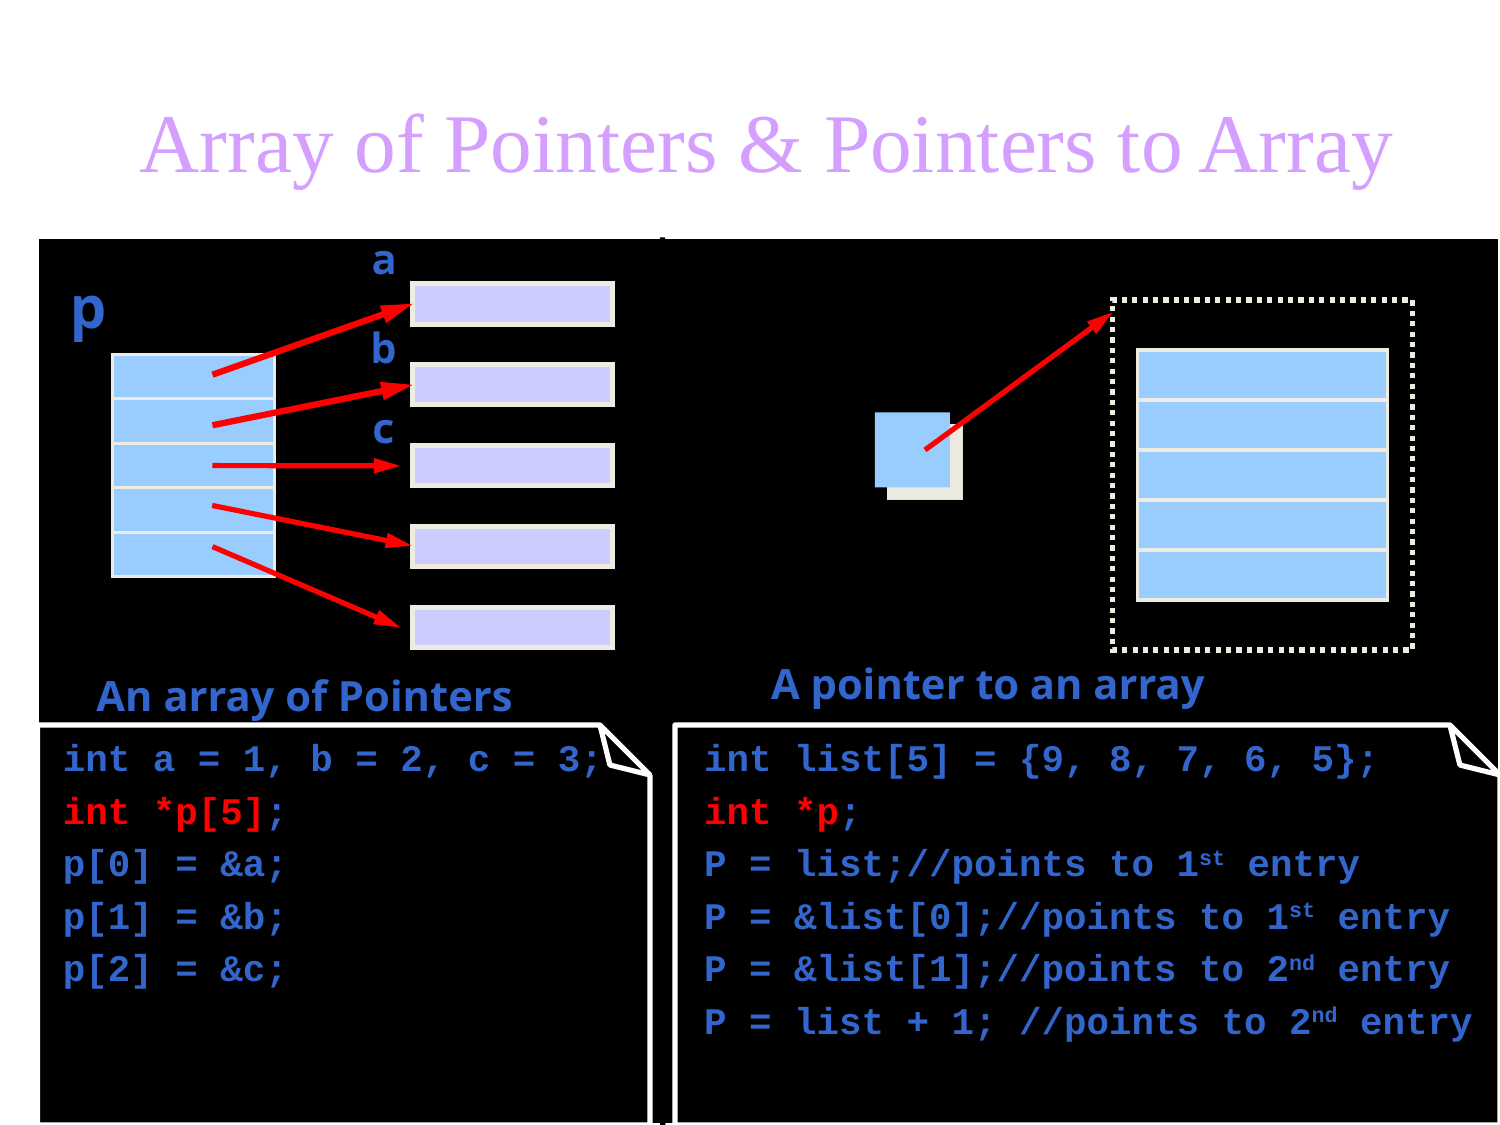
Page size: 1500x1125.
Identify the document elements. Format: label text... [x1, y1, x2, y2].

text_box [674, 724, 1500, 1125]
text_box A pointer to an array [756, 650, 1332, 715]
text_box [1112, 299, 1413, 650]
text_box [924, 312, 1113, 451]
text_box a [356, 224, 524, 290]
text_box [273, 303, 413, 353]
text_box [279, 575, 400, 628]
text_box [874, 412, 950, 488]
text_box c [356, 394, 524, 460]
text_box [663, 237, 1500, 1125]
text_box [279, 382, 413, 412]
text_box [112, 354, 276, 577]
text_box [412, 445, 613, 486]
text_box [412, 607, 613, 648]
text_box [37, 237, 662, 1125]
text_box [412, 364, 613, 405]
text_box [37, 724, 651, 1125]
text_box Array of Pointers & Pointers to Array [121, 83, 1414, 197]
text_box [279, 459, 400, 473]
text_box An array of Pointers [81, 662, 641, 723]
text_box [279, 518, 412, 548]
text_box p [56, 262, 234, 348]
text_box [412, 283, 613, 325]
text_box [412, 526, 613, 567]
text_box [1137, 349, 1388, 601]
text_box b [356, 314, 524, 379]
